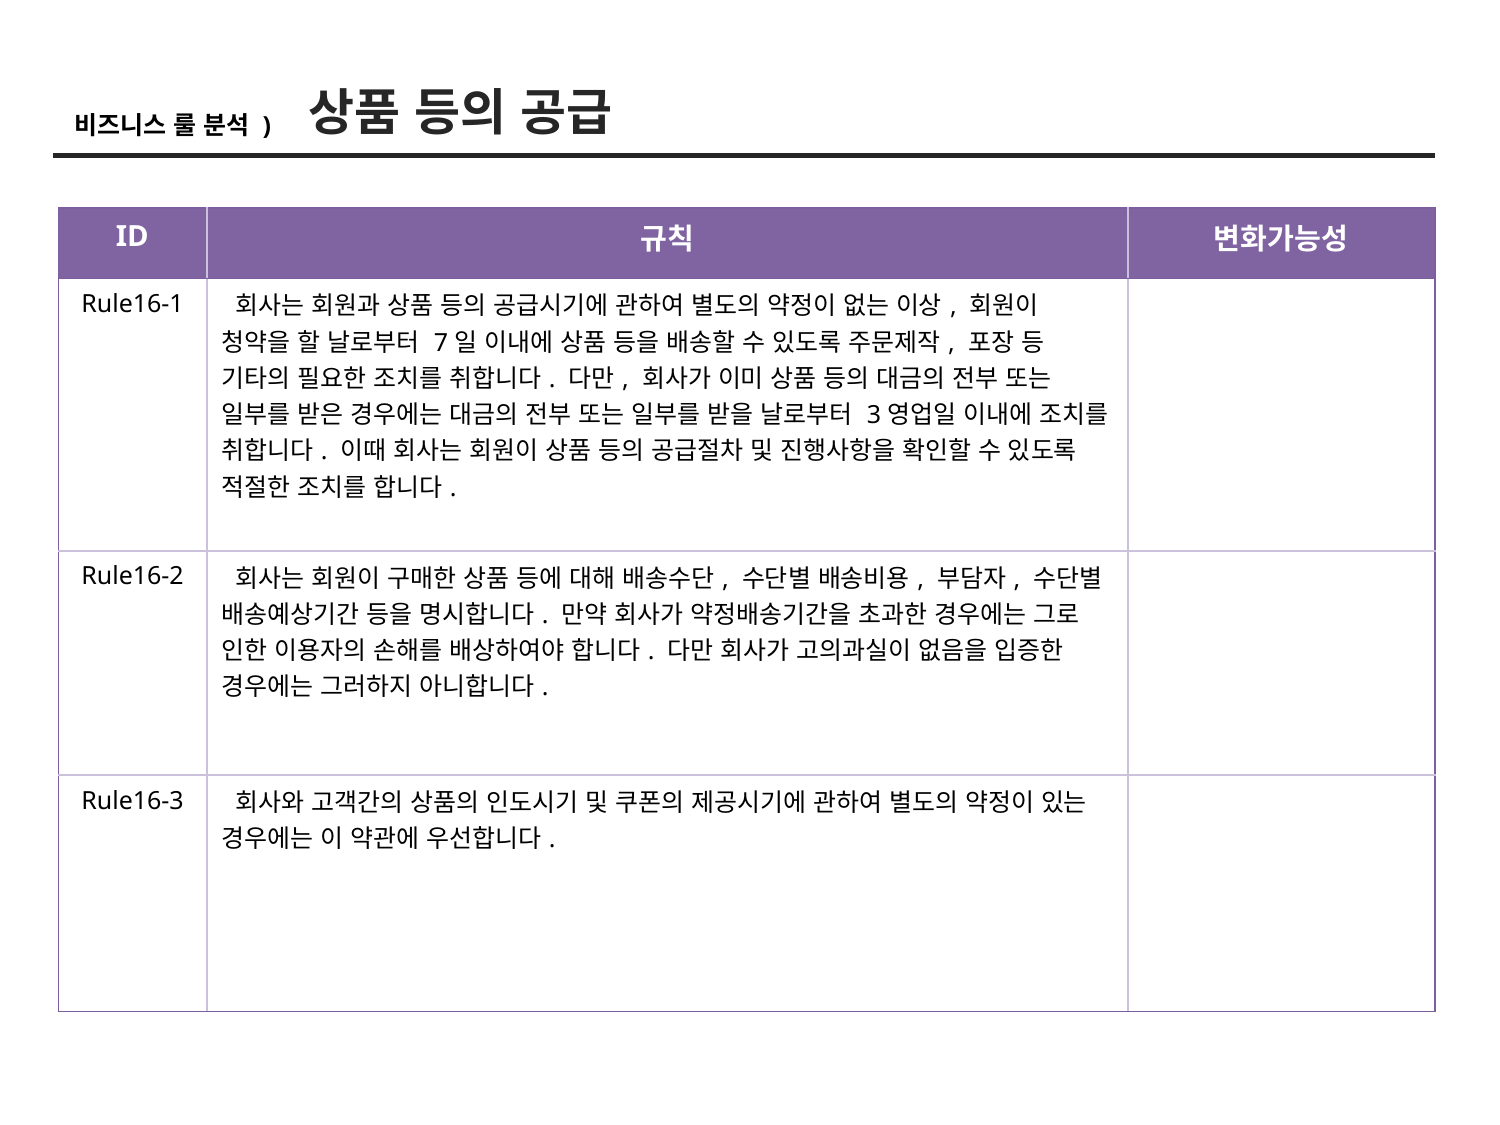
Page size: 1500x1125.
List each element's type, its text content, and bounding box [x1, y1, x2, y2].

table_cell 회사는 회원이 구매한 상품 등에 대해 배송수단, 수단별 배송비용, 부담자, 수단별 배송예상기간 등을 명시합니다. 만약 회사가 약정배송기간을 초과한 경우에는 그로 인한 이용자의 손해를 배상하여야 합니다. 다만 회사가 고의과실이 없음을 입증한 경우에는 그러하지 아니합니다. [208, 552, 1127, 774]
table_header ID [59, 209, 206, 278]
table_cell [1129, 776, 1434, 1011]
table_header 규칙 [208, 209, 1127, 278]
table_header 변화가능성 [1129, 209, 1434, 278]
table_cell Rule16-2 [59, 552, 206, 774]
text_box 상품 등의 공급 [293, 73, 628, 148]
table_cell Rule16-1 [59, 279, 206, 550]
text_box 비즈니스 룰 분석 ) [59, 101, 287, 147]
table_cell [1129, 552, 1434, 774]
table_cell Rule16-3 [59, 776, 206, 1011]
table_cell 회사는 회원과 상품 등의 공급시기에 관하여 별도의 약정이 없는 이상, 회원이 청약을 할 날로부터 7일 이내에 상품 등을 배송할 수 있도록 주문제작, 포장 등 기타의 필요한 조치를 취합니다. 다만, 회사가 이미 상품 등의 대금의 전부 또는 일부를 받은 경우에는 대금의 전부 또는 일부를 받을 날로부터 3영업일 이내에 조치를 취합니다. 이때 회사는 회원이 상품 등의 공급절차 및 진행사항을 확인할 수 있도록 적절한 조치를 합니다. [208, 279, 1127, 550]
table_cell 회사와 고객간의 상품의 인도시기 및 쿠폰의 제공시기에 관하여 별도의 약정이 있는 경우에는 이 약관에 우선합니다. [208, 776, 1127, 1011]
table_cell [1129, 279, 1434, 550]
